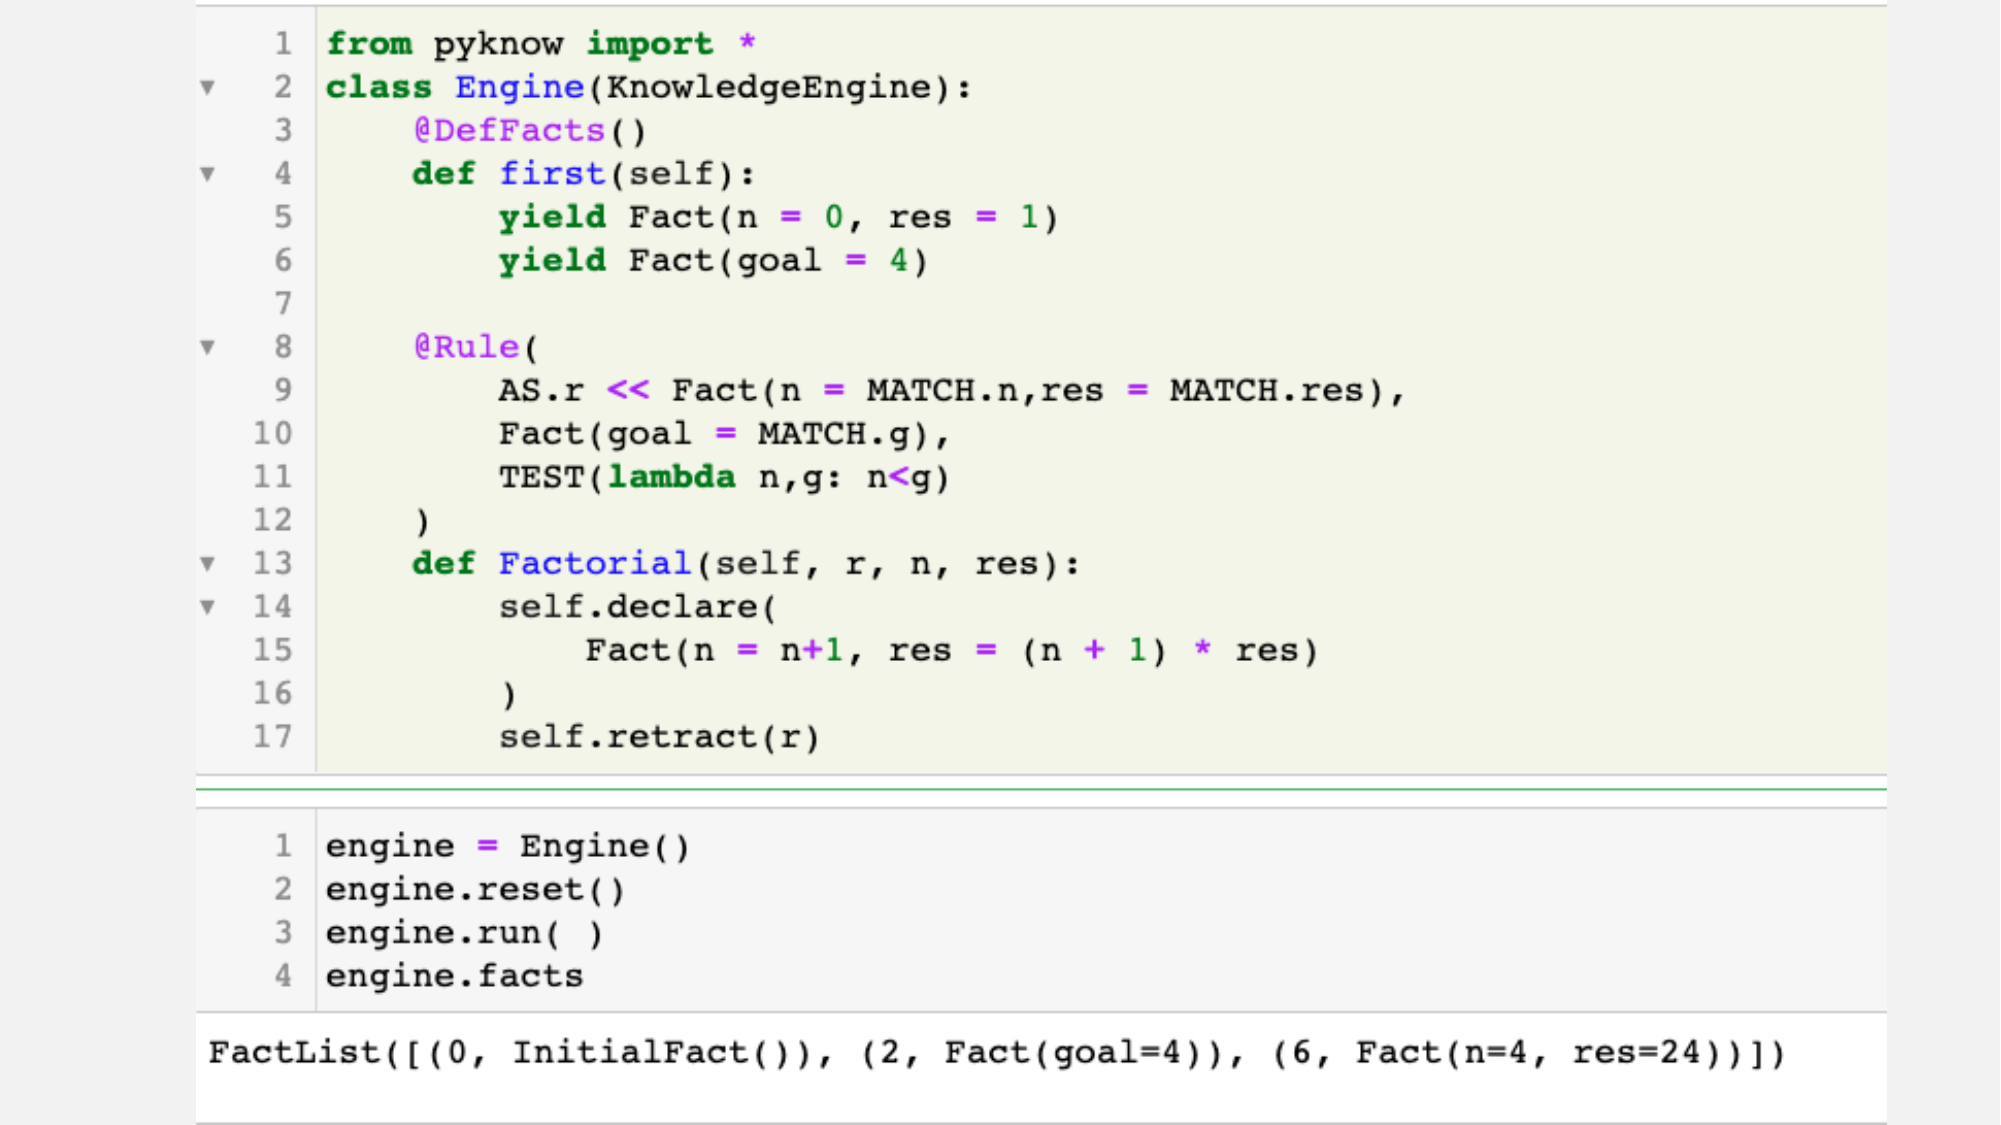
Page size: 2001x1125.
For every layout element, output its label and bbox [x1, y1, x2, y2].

picture [196, 0, 1887, 1125]
